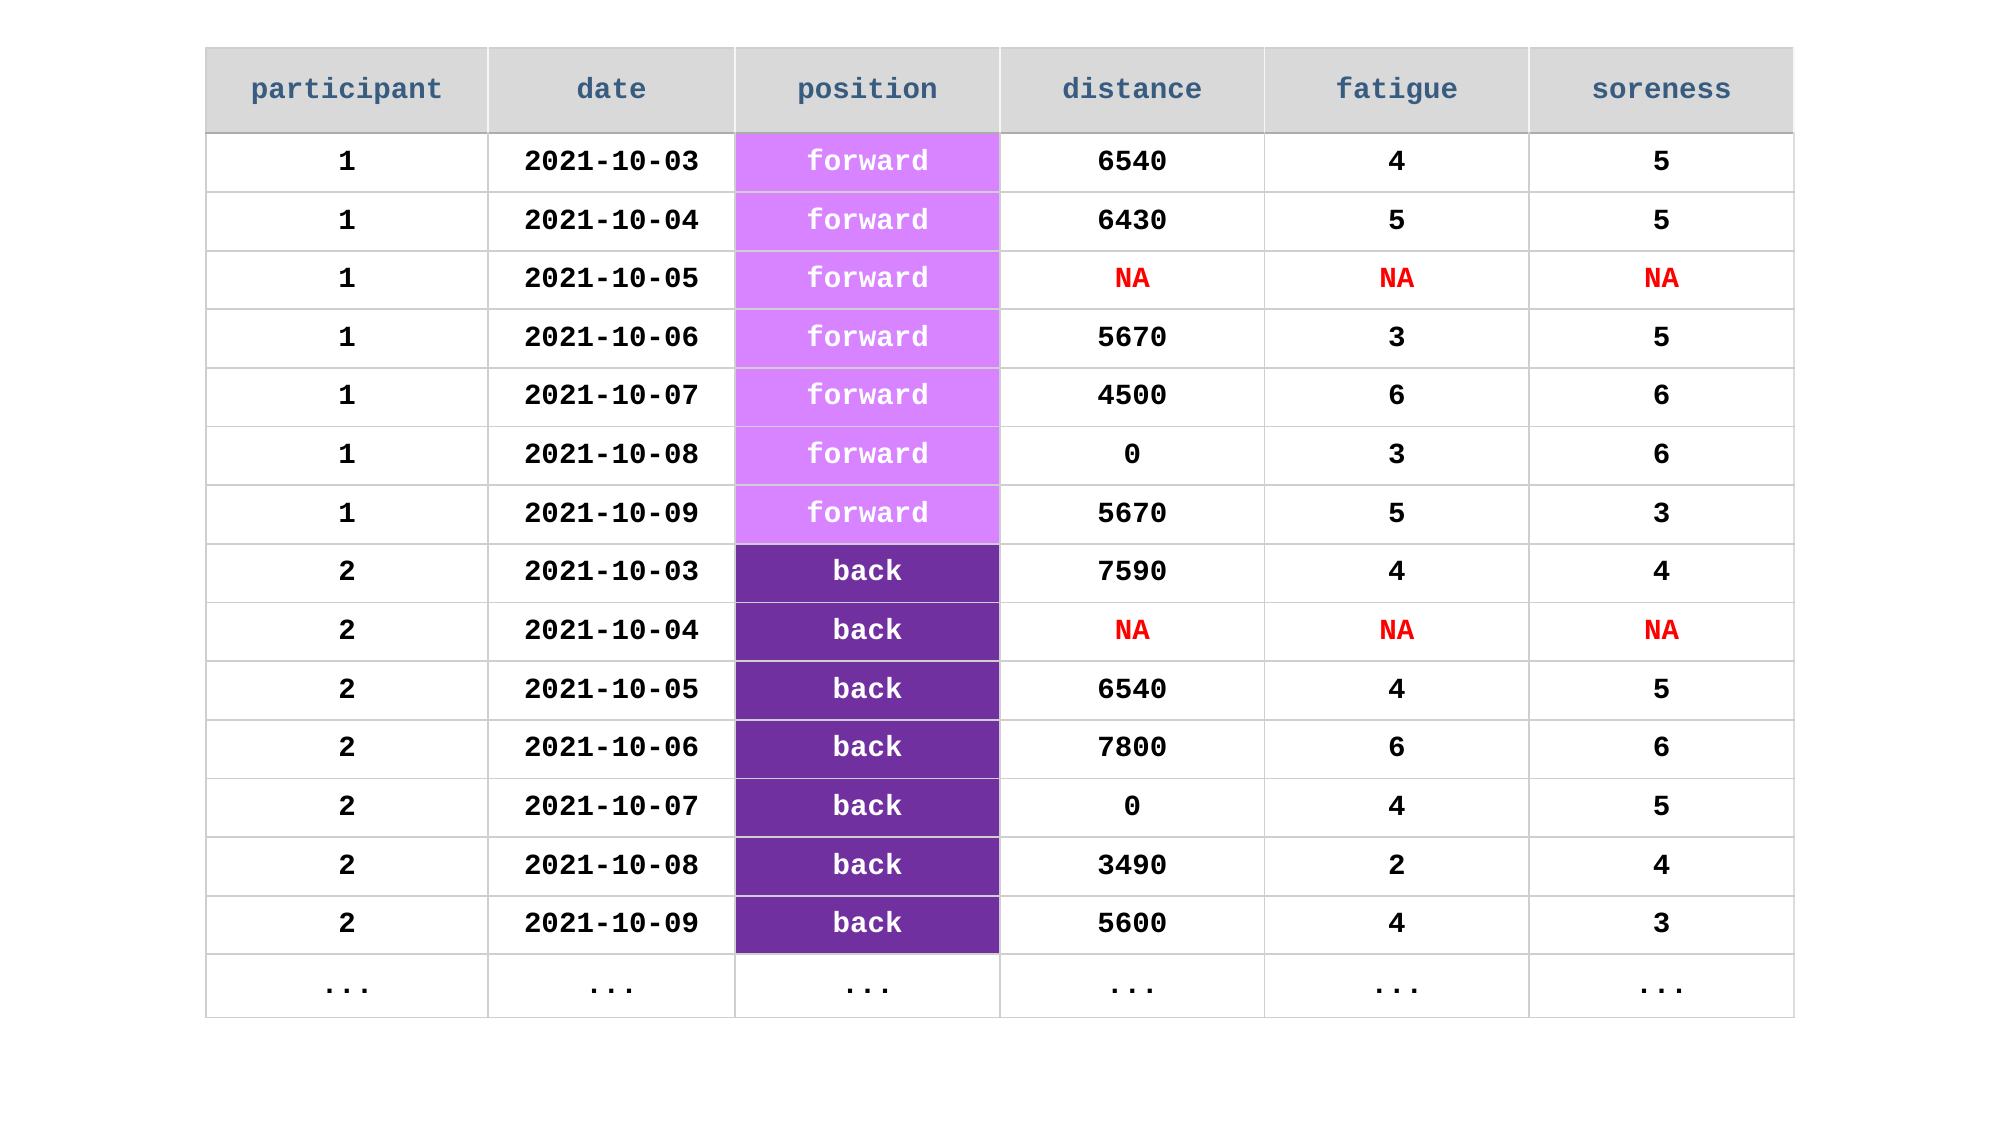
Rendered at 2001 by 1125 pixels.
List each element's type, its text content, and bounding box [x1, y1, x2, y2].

table_cell 2 [207, 662, 487, 719]
table_cell 2021-10-08 [489, 838, 734, 895]
table_cell 3 [1530, 486, 1793, 543]
table_cell forward [736, 193, 999, 250]
table_cell ... [489, 955, 734, 1017]
table_cell back [736, 897, 999, 953]
table_cell forward [736, 252, 999, 308]
table_cell forward [736, 427, 999, 484]
table_cell 2021-10-07 [489, 779, 734, 836]
table_cell 4500 [1001, 369, 1264, 426]
table_cell ... [736, 955, 999, 1017]
table_cell 2021-10-04 [489, 603, 734, 660]
table_cell NA [1530, 252, 1793, 308]
table_cell 4 [1265, 662, 1528, 719]
table_cell 7590 [1001, 545, 1264, 602]
table_cell 2 [207, 838, 487, 895]
table_cell NA [1265, 252, 1528, 308]
table_cell 5600 [1001, 897, 1264, 953]
table_header soreness [1530, 49, 1793, 132]
table_cell 5 [1530, 662, 1793, 719]
table_cell back [736, 721, 999, 778]
table_cell 2021-10-06 [489, 721, 734, 778]
table_cell 3 [1530, 897, 1793, 953]
table_cell 1 [207, 427, 487, 484]
table_cell 6 [1530, 369, 1793, 426]
table_cell 6430 [1001, 193, 1264, 250]
table_cell 5 [1265, 486, 1528, 543]
table_cell 1 [207, 134, 487, 191]
table_cell NA [1001, 603, 1264, 660]
table_cell 5 [1530, 779, 1793, 836]
table_cell 6 [1530, 427, 1793, 484]
table_cell 0 [1001, 427, 1264, 484]
table_cell 3 [1265, 427, 1528, 484]
table_header date [489, 49, 734, 132]
table_cell forward [736, 486, 999, 543]
table_cell 6 [1265, 721, 1528, 778]
table_cell 2 [1265, 838, 1528, 895]
table_cell 4 [1265, 897, 1528, 953]
table_cell 4 [1530, 545, 1793, 602]
table_cell ... [1001, 955, 1264, 1017]
table_cell ... [207, 955, 487, 1017]
table_cell forward [736, 134, 999, 191]
table_cell ... [1530, 955, 1793, 1017]
table_cell 2021-10-09 [489, 897, 734, 953]
table_cell NA [1265, 603, 1528, 660]
table_cell 2021-10-03 [489, 134, 734, 191]
table_cell 3490 [1001, 838, 1264, 895]
table_cell 2021-10-05 [489, 252, 734, 308]
table_cell NA [1530, 603, 1793, 660]
table_cell 2021-10-07 [489, 369, 734, 426]
table_cell 2021-10-04 [489, 193, 734, 250]
table_header fatigue [1265, 49, 1528, 132]
table_cell 2 [207, 545, 487, 602]
table_cell 1 [207, 369, 487, 426]
table_cell 1 [207, 252, 487, 308]
table_cell 1 [207, 310, 487, 367]
table_cell 5 [1530, 310, 1793, 367]
table_cell 5 [1530, 193, 1793, 250]
table_cell 2 [207, 603, 487, 660]
table_cell 5 [1265, 193, 1528, 250]
table_cell back [736, 662, 999, 719]
table_cell 4 [1265, 134, 1528, 191]
table_cell 6540 [1001, 134, 1264, 191]
table_cell 2 [207, 721, 487, 778]
table_cell 6 [1530, 721, 1793, 778]
table_cell NA [1001, 252, 1264, 308]
table_cell 2 [207, 897, 487, 953]
table_cell 3 [1265, 310, 1528, 367]
table_cell forward [736, 310, 999, 367]
table_header participant [207, 49, 487, 132]
table_cell back [736, 779, 999, 836]
table_cell 1 [207, 486, 487, 543]
table_cell 2021-10-09 [489, 486, 734, 543]
table_cell 2021-10-03 [489, 545, 734, 602]
table_cell 4 [1265, 779, 1528, 836]
table_cell 2 [207, 779, 487, 836]
table_cell 1 [207, 193, 487, 250]
table_cell 2021-10-05 [489, 662, 734, 719]
table_cell back [736, 603, 999, 660]
table_cell 4 [1530, 838, 1793, 895]
table_cell 2021-10-06 [489, 310, 734, 367]
table_cell 5670 [1001, 486, 1264, 543]
table_header distance [1001, 49, 1264, 132]
table_cell 7800 [1001, 721, 1264, 778]
table_cell 4 [1265, 545, 1528, 602]
table_cell 5670 [1001, 310, 1264, 367]
table_cell 0 [1001, 779, 1264, 836]
table_cell forward [736, 369, 999, 426]
table_cell 6540 [1001, 662, 1264, 719]
table_cell 6 [1265, 369, 1528, 426]
table_cell 5 [1530, 134, 1793, 191]
table_cell back [736, 838, 999, 895]
table_cell ... [1265, 955, 1528, 1017]
table_cell back [736, 545, 999, 602]
table_cell 2021-10-08 [489, 427, 734, 484]
table_header position [736, 49, 999, 132]
